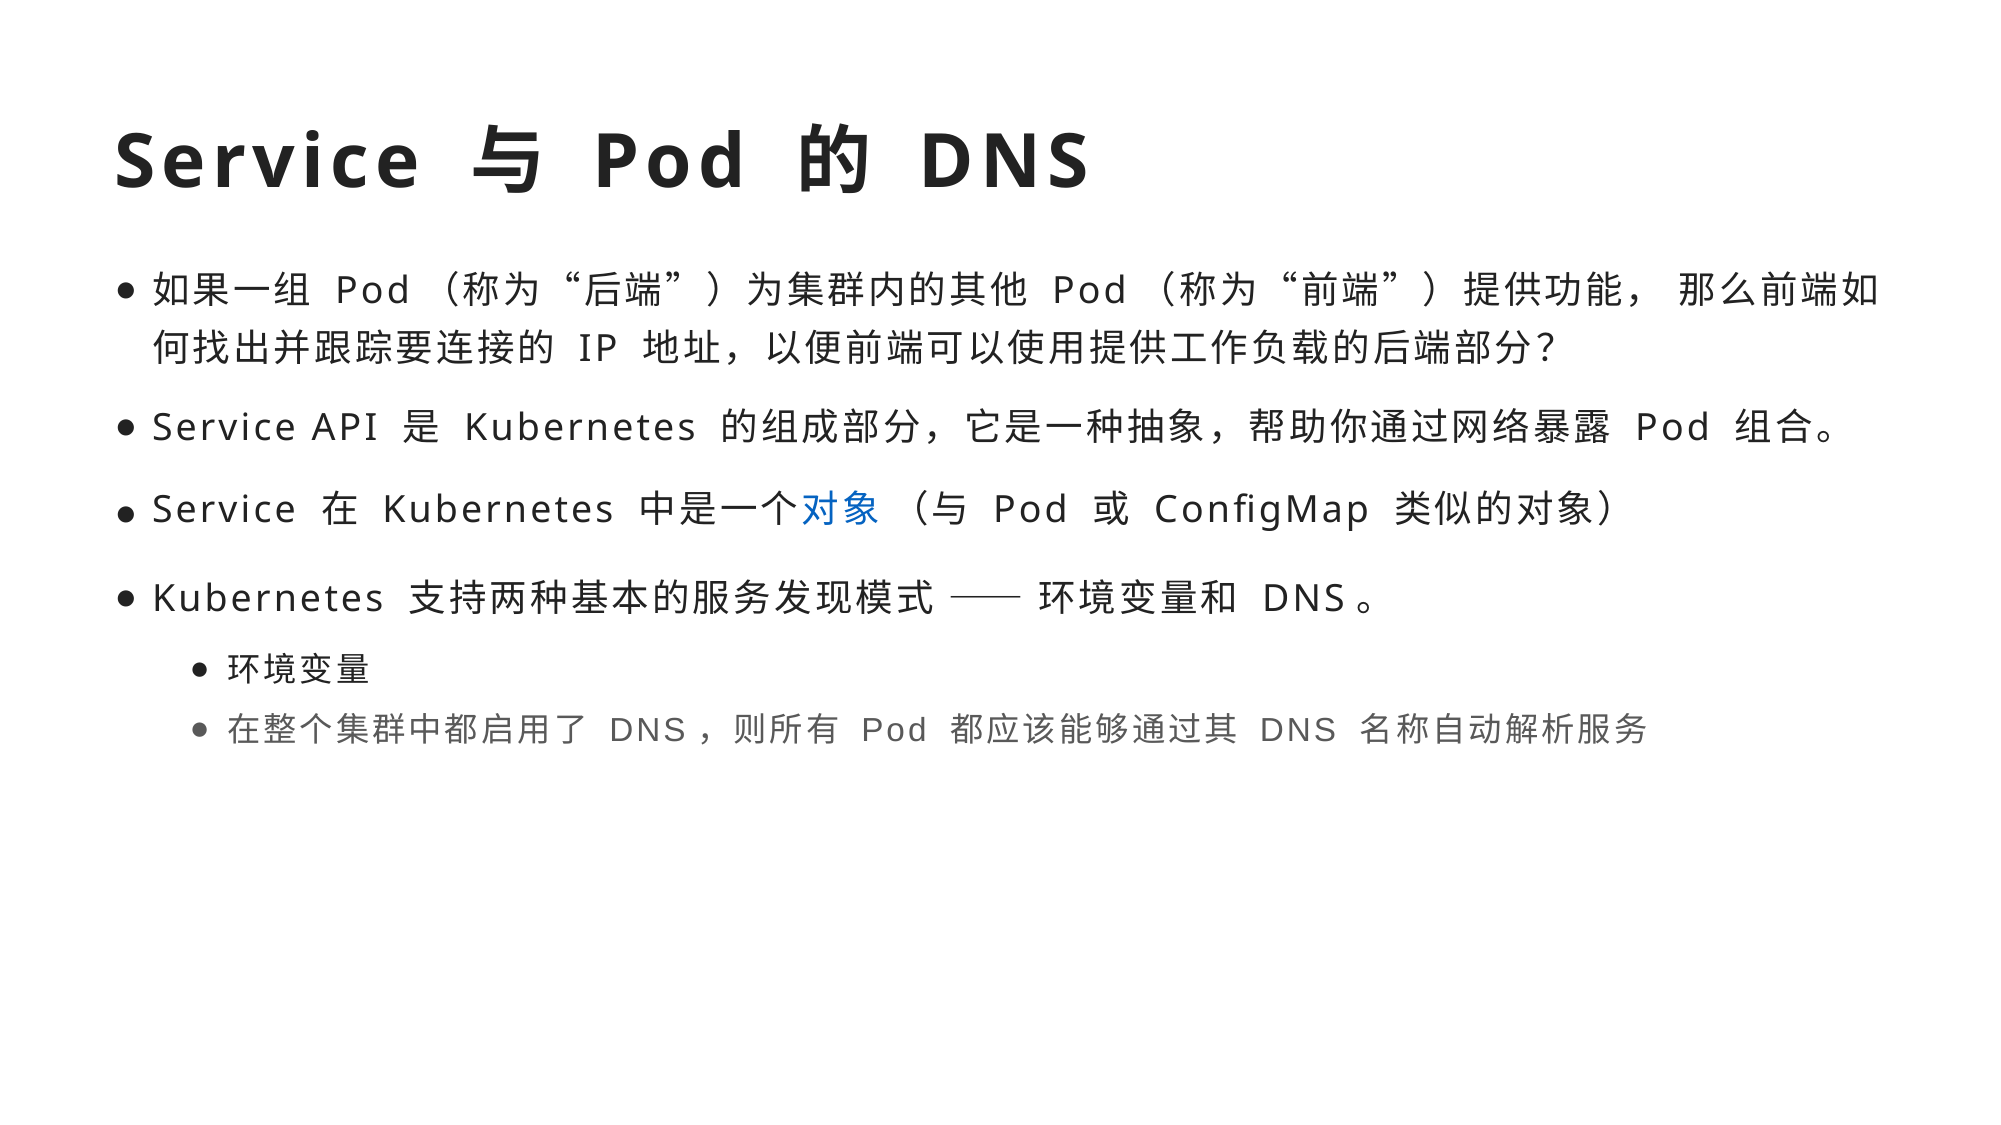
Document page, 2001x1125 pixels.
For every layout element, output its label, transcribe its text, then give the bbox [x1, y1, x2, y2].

title Service 与 Pod 的 DNS [99, 99, 1900, 216]
list 如果一组 Pod（称为“后端”）为集群内的其他 Pod（称为“前端”）提供功能， 那么前端如何找出并跟踪要连接的 IP 地址，以便前端可以使用提供工作负载的后端部分？ Service API 是 Kubernetes 的组成部分，它是一种抽象，帮助你通过网络暴露 Pod 组合。 Service 在 Kubernetes 中是一个对象 （与 Pod 或 ConfigMap 类似的对象） Kubernetes 支持两种基本的服务发现模式 —— 环境变量和 DNS。 环境变量 在整个集群中都启用了 DNS，则所有 Pod 都应该能够通过其 DNS 名称自动解析服务 [99, 244, 1900, 1026]
